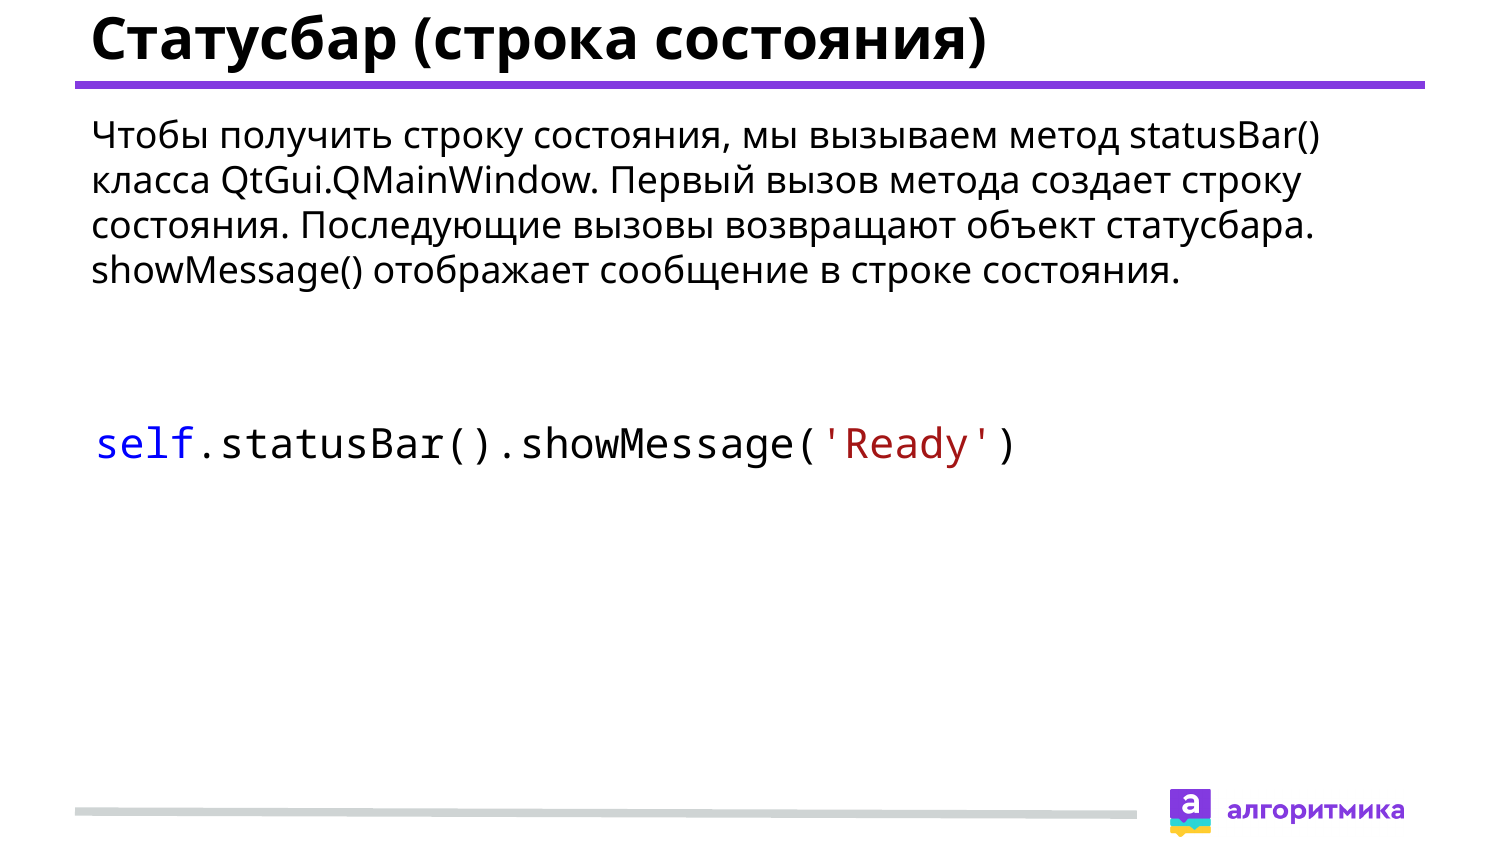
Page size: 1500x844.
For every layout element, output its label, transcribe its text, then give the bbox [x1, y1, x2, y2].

text_box self.statusBar().showMessage('Ready') [79, 409, 1035, 474]
list Чтобы получить строку состояния, мы вызываем метод statusBar() класса QtGui.QMainWindow. Первый вызов метода создает строку состояния. Последующие вызовы возвращают объект статусбара. showMessage() отображает сообщение в строке состояния. [75, 96, 1425, 321]
picture [1170, 789, 1404, 837]
title Статусбар (строка состояния) [75, 0, 1425, 73]
